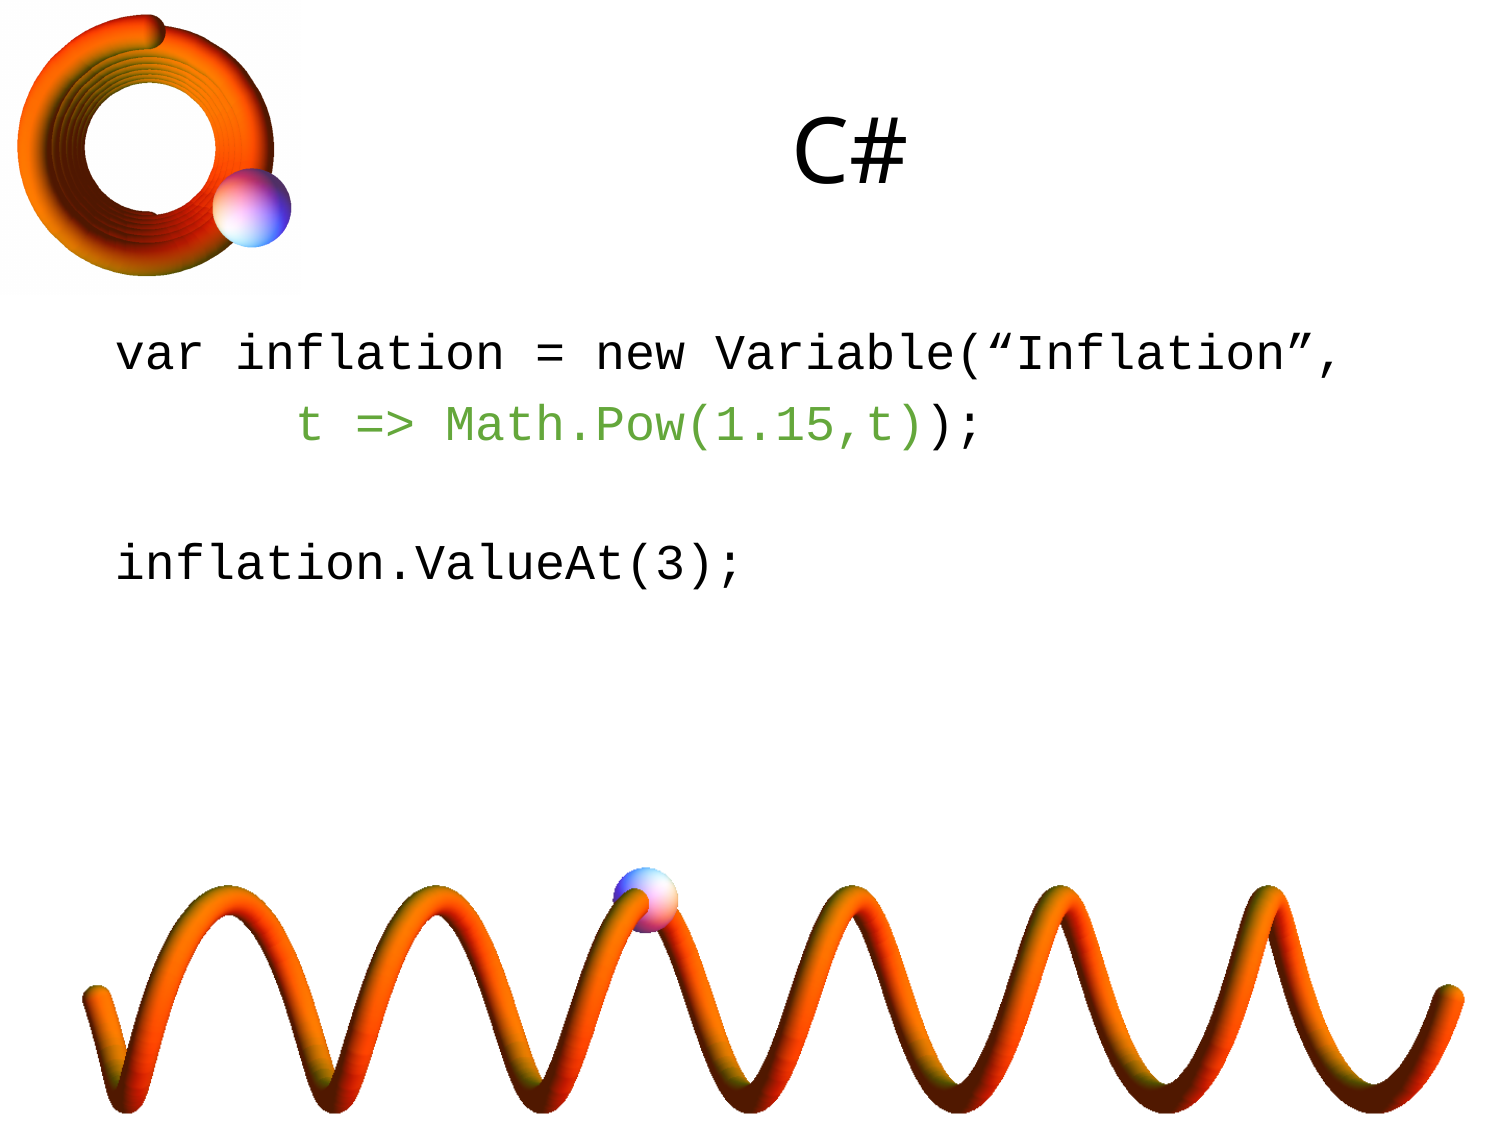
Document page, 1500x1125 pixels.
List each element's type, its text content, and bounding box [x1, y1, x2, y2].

picture [0, 0, 301, 295]
list var inflation = new Variable(“Inflation”, t => Math.Pow(1.15,t)); inflation.ValueAt(3); [99, 312, 1500, 856]
picture [0, 857, 1500, 1125]
title C# [304, 53, 1438, 241]
